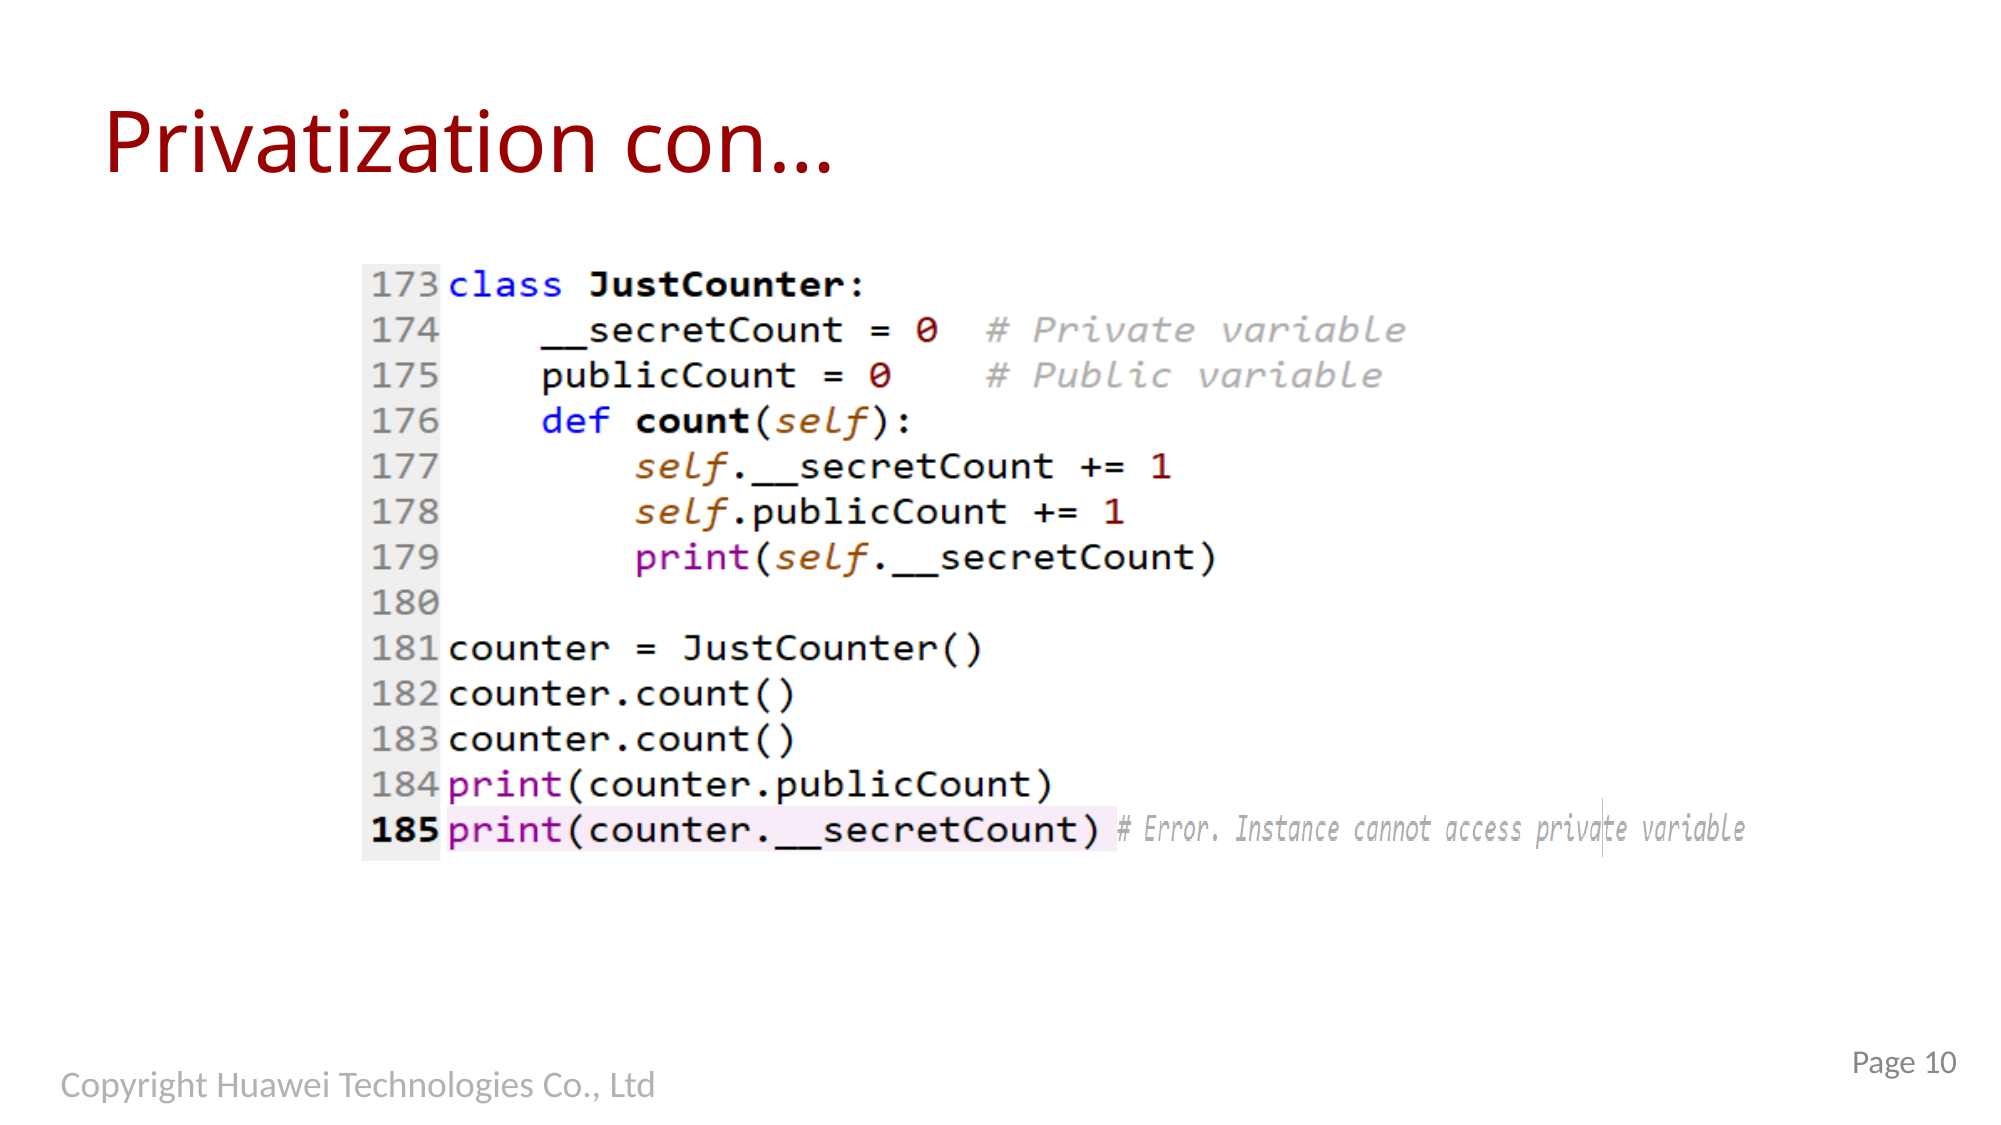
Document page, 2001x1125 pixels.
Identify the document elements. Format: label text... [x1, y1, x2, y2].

slide_number Page 10 [1850, 1050, 2000, 1125]
title Privatization con… [99, 84, 980, 275]
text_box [361, 264, 1751, 861]
footer Copyright Huawei Technologies Co., Ltd [37, 1079, 678, 1125]
